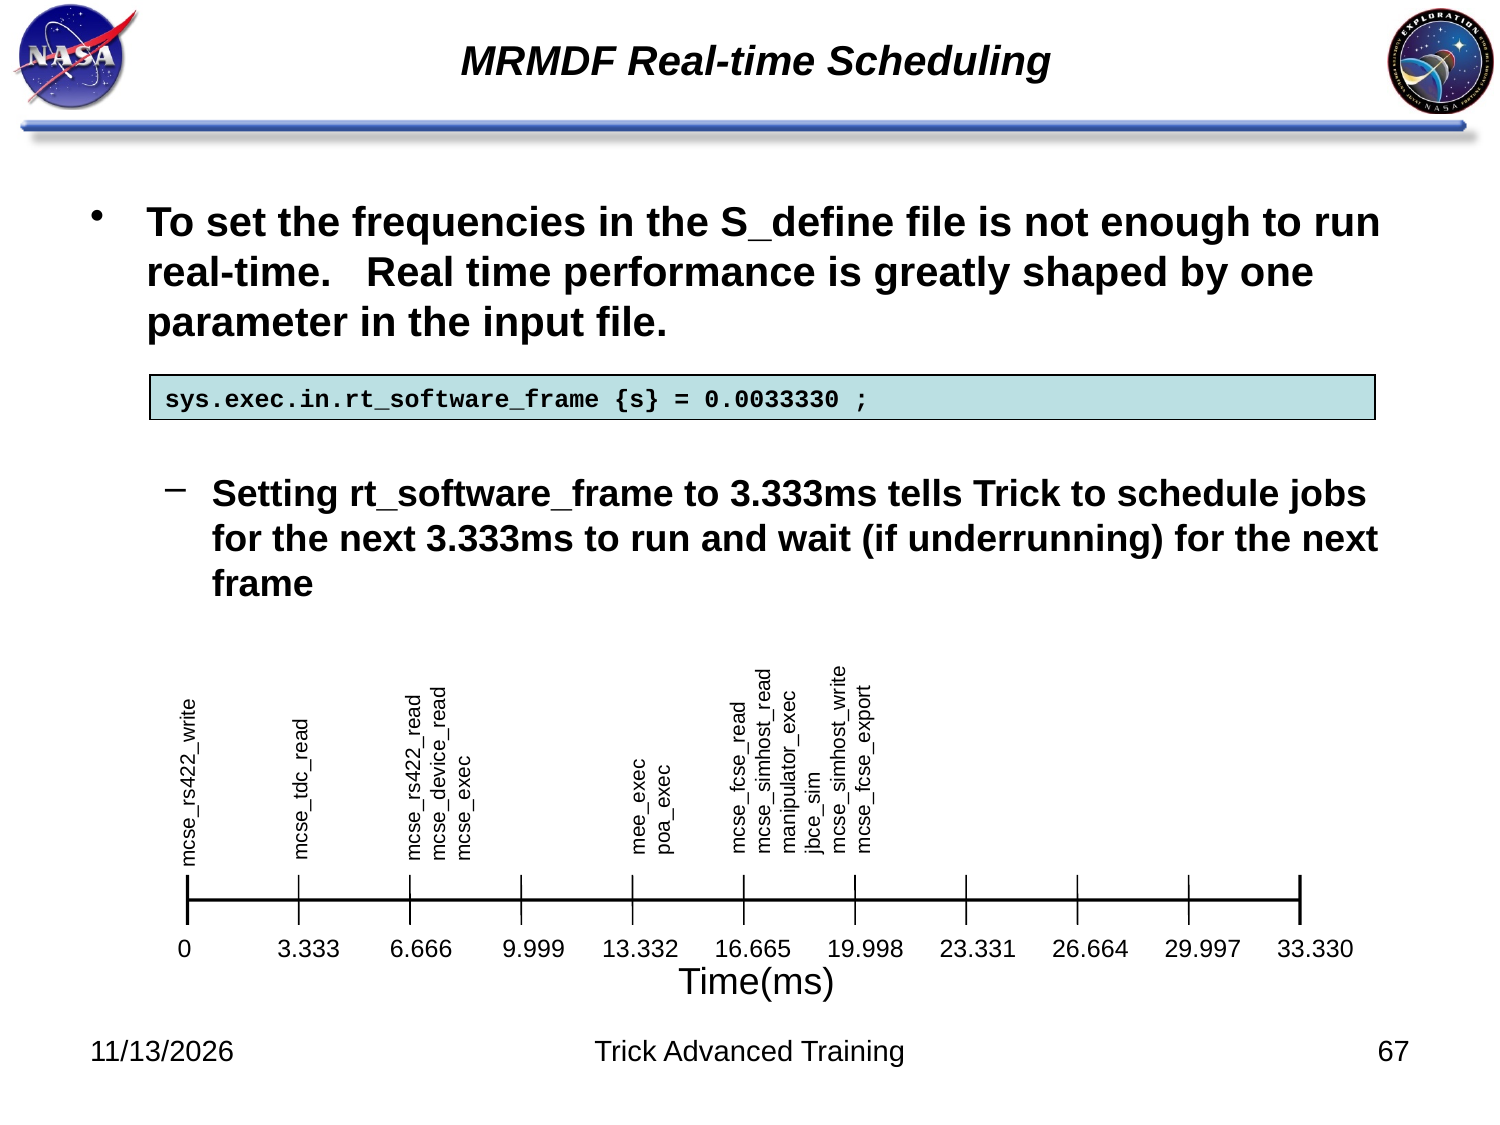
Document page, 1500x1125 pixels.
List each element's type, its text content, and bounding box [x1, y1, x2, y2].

text_box sys.exec.in.rt_software_frame {s} = 0.0033330 ; [150, 375, 1375, 420]
text_box Time(ms) [663, 979, 850, 1010]
title MRMDF Real-time Scheduling [149, 24, 1363, 93]
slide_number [74, 1024, 426, 1103]
picture [16, 8, 1494, 154]
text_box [162, 874, 1369, 971]
text_box mcse_rs422_read mcse_device_read mcse_exec [391, 672, 482, 873]
picture [0, 0, 147, 110]
list To set the frequencies in the S_define file is not enough to run real-time. Real time performance is greatly shaped by one parameter in the input file. Setting rt_software_frame to 3.333ms tells Trick to schedule jobs for the next 3.333ms to run and wait (if underrunning) for the next frame [74, 187, 1426, 1006]
text_box mee_exec poa_exec [616, 744, 682, 870]
text_box mcse_rs422_write [166, 683, 207, 873]
footer Trick Advanced Training [512, 1024, 988, 1103]
slide_number 67 [1074, 1024, 1426, 1103]
text_box mcse_fcse_read mcse_simhost_read manipulator_exec jbce_sim mcse_simhost_write mcse_fcse_export [716, 651, 882, 869]
text_box mcse_tdc_read [279, 703, 319, 873]
